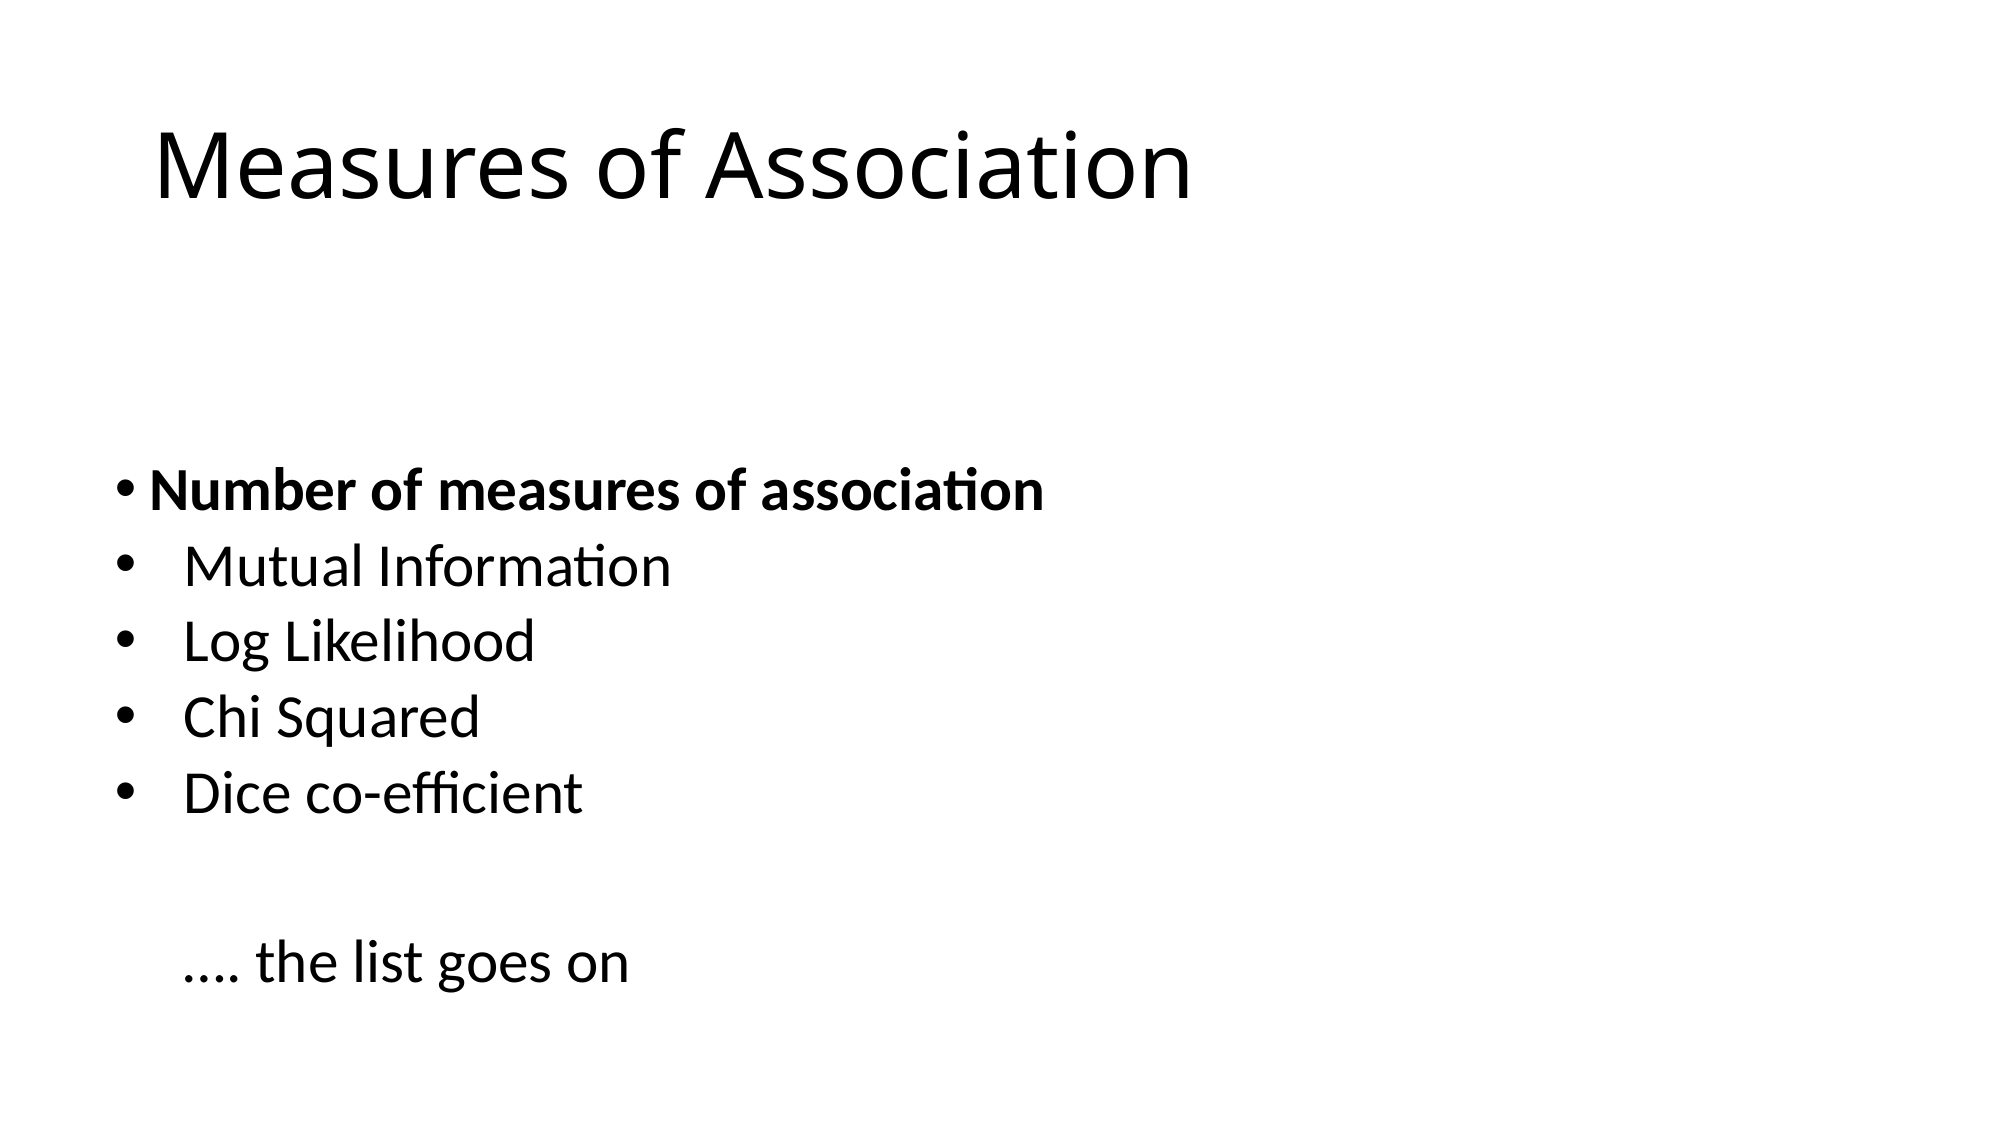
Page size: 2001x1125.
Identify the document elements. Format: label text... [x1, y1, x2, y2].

title Measures of Association [137, 59, 1863, 278]
list Number of measures of association Mutual Information Log Likelihood Chi Squared Dice co-efficient …. the list goes on [99, 450, 1900, 1009]
